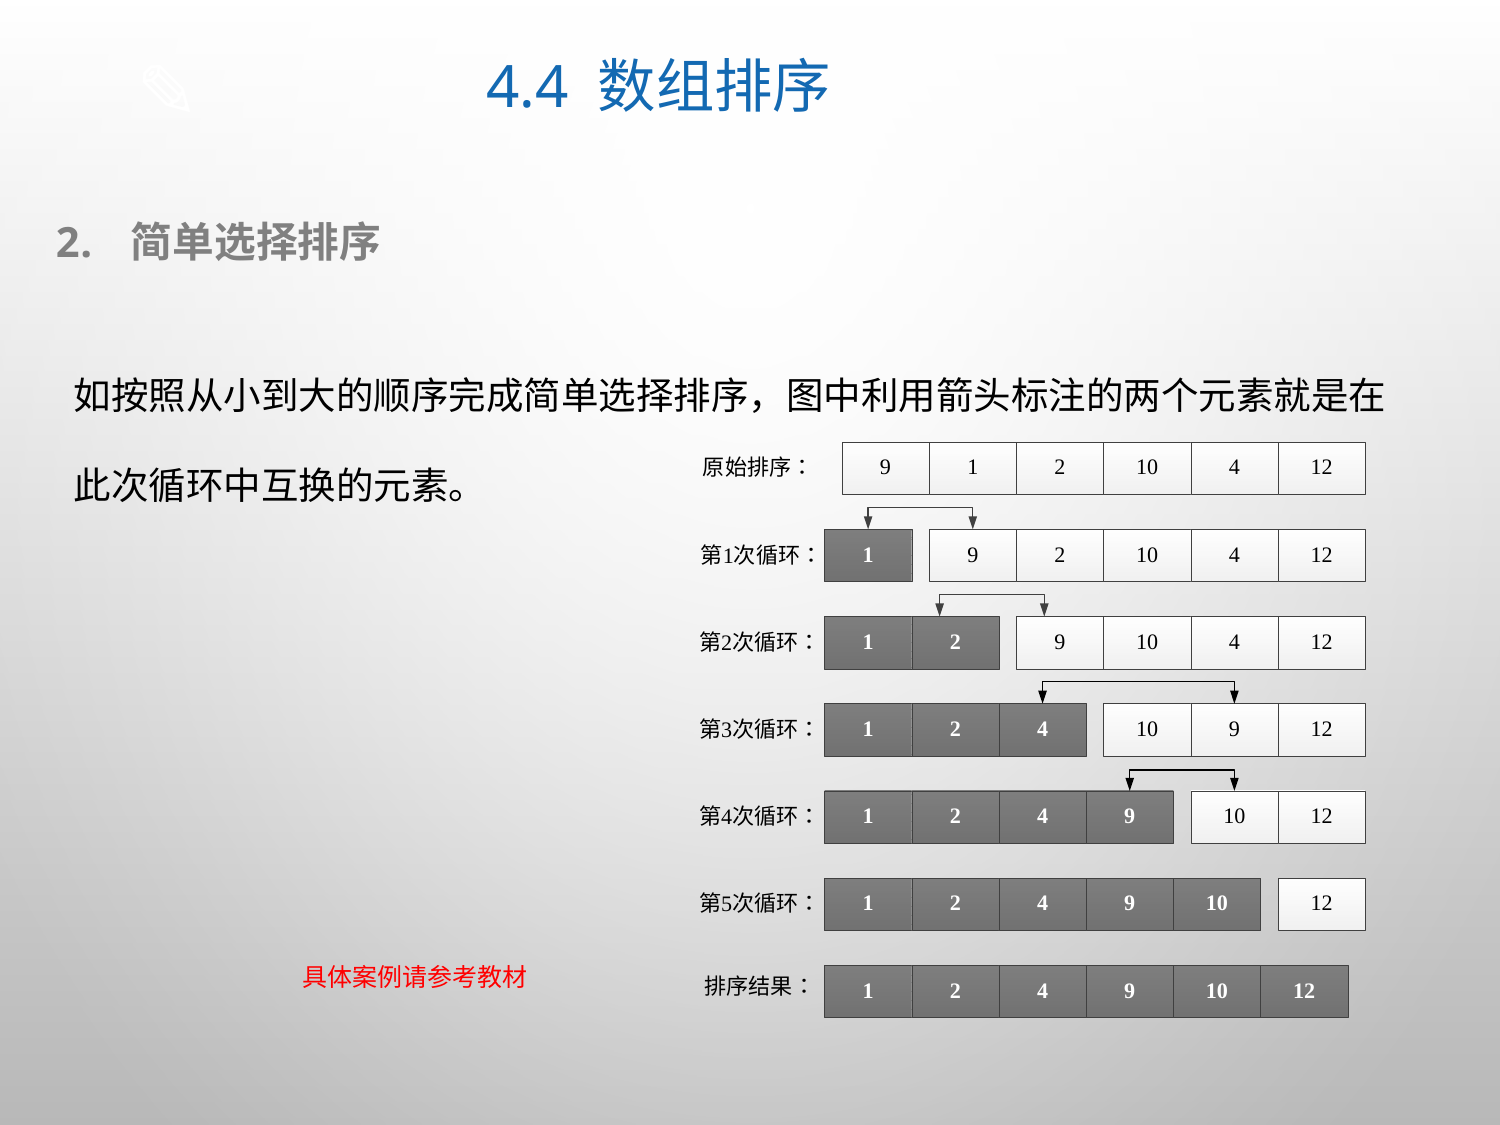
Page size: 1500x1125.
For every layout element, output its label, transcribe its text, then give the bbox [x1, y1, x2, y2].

title 4.4 数组排序 [271, 25, 1046, 153]
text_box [693, 440, 1368, 1020]
text_box 简单选择排序 [41, 208, 1424, 274]
text_box 如按照从小到大的顺序完成简单选择排序，图中利用箭头标注的两个元素就是在此次循环中互换的元素。 [59, 319, 1439, 515]
picture [0, 1, 1500, 1125]
text_box 具体案例请参考教材 [287, 954, 543, 1000]
